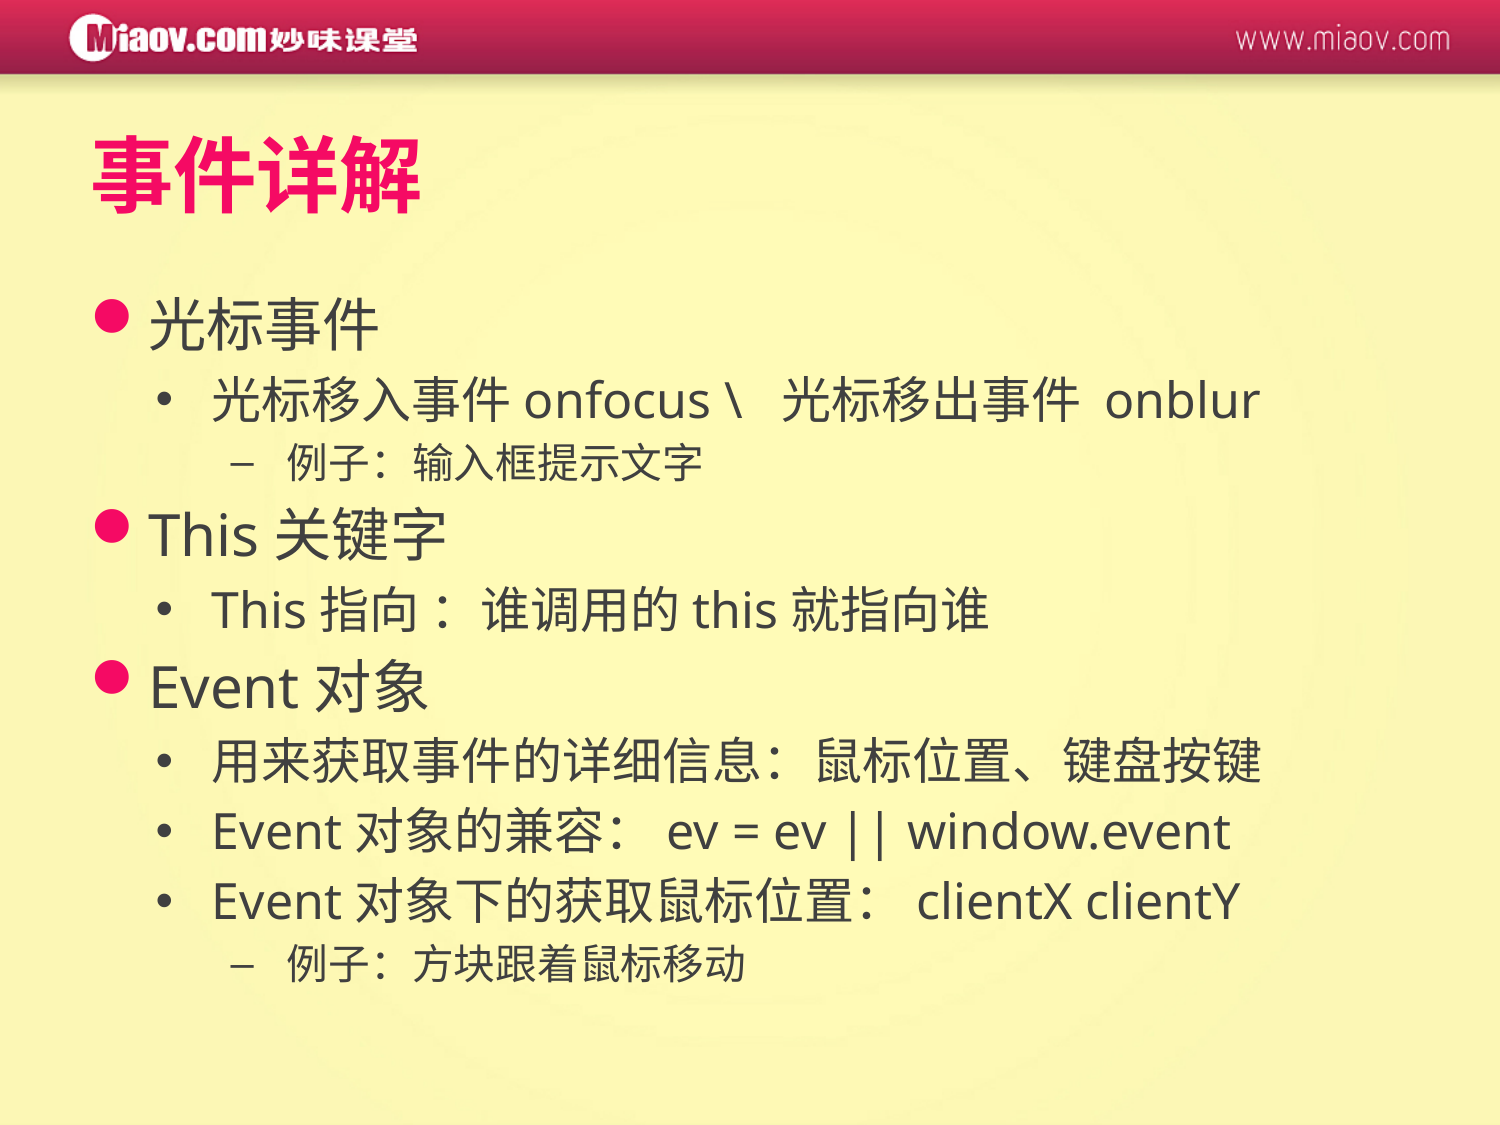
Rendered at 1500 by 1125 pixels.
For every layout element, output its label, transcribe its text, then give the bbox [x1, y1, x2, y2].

picture [0, 0, 1500, 1125]
title 事件详解 [74, 79, 1426, 268]
list 光标事件 光标移入事件onfocus \ 光标移出事件 onblur 例子：输入框提示文字 This关键字 This指向 ：谁调用的this就指向谁 Event对象 用来获取事件的详细信息：鼠标位置、键盘按键 Event对象的兼容：ev = ev || window.event Event对象下的获取鼠标位置：clientX clientY 例子：方块跟着鼠标移动 [74, 280, 1426, 1024]
